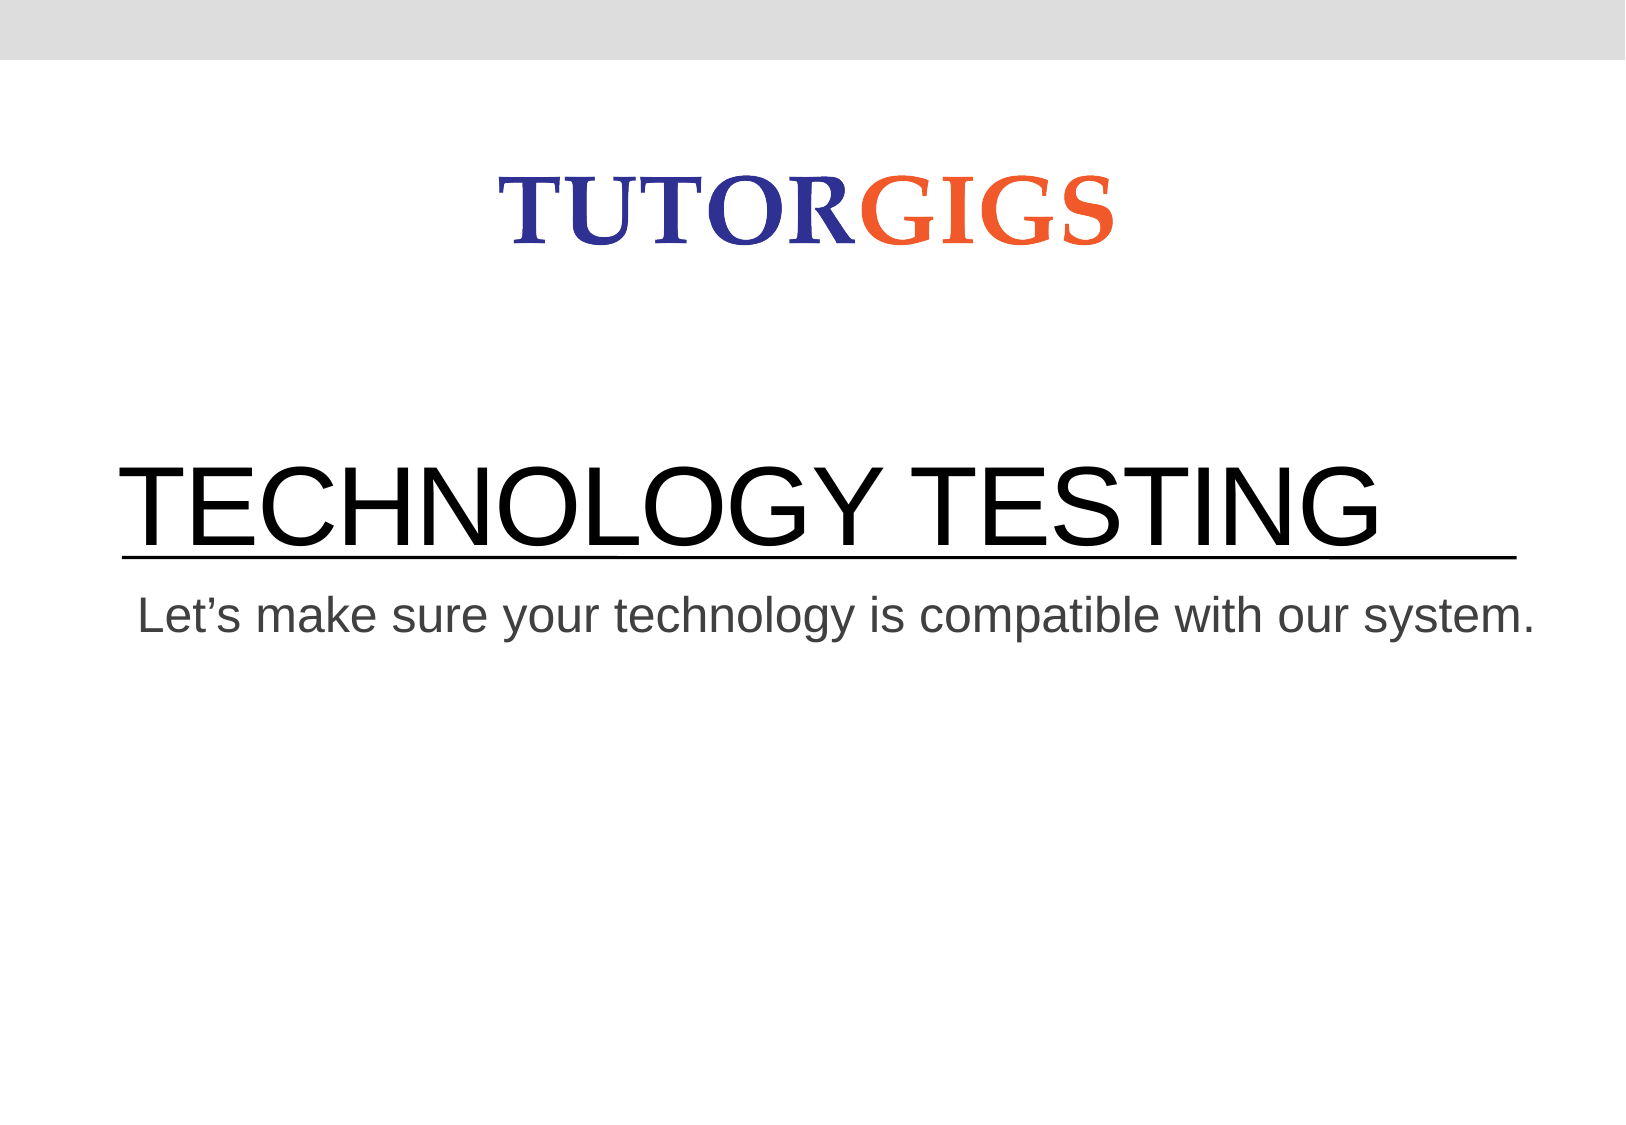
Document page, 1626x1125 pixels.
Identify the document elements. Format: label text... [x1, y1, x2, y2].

picture [496, 160, 1135, 289]
subtitle Let’s make sure your technology is compatible with our system. [121, 575, 1625, 863]
title Technology testing [102, 184, 1529, 576]
